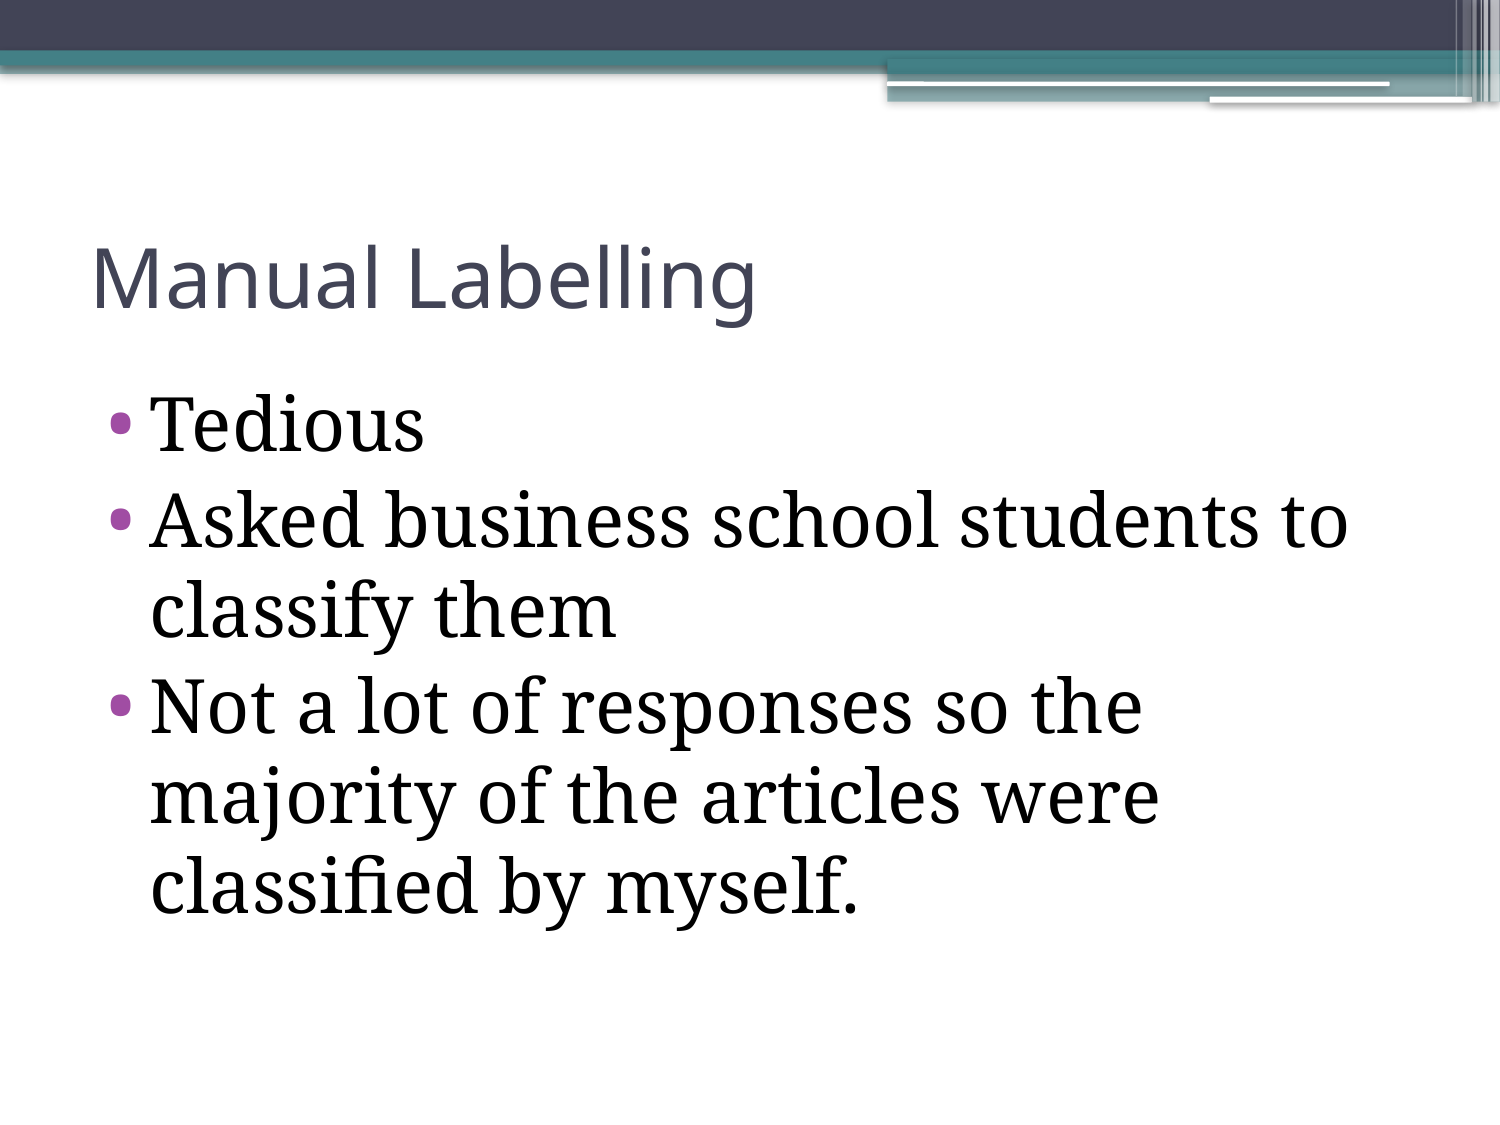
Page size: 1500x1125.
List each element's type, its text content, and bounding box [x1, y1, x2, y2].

list Tedious Asked business school students to classify them Not a lot of responses so the majority of the articles were classified by myself. [75, 368, 1425, 1000]
title Manual Labelling [75, 187, 1425, 363]
